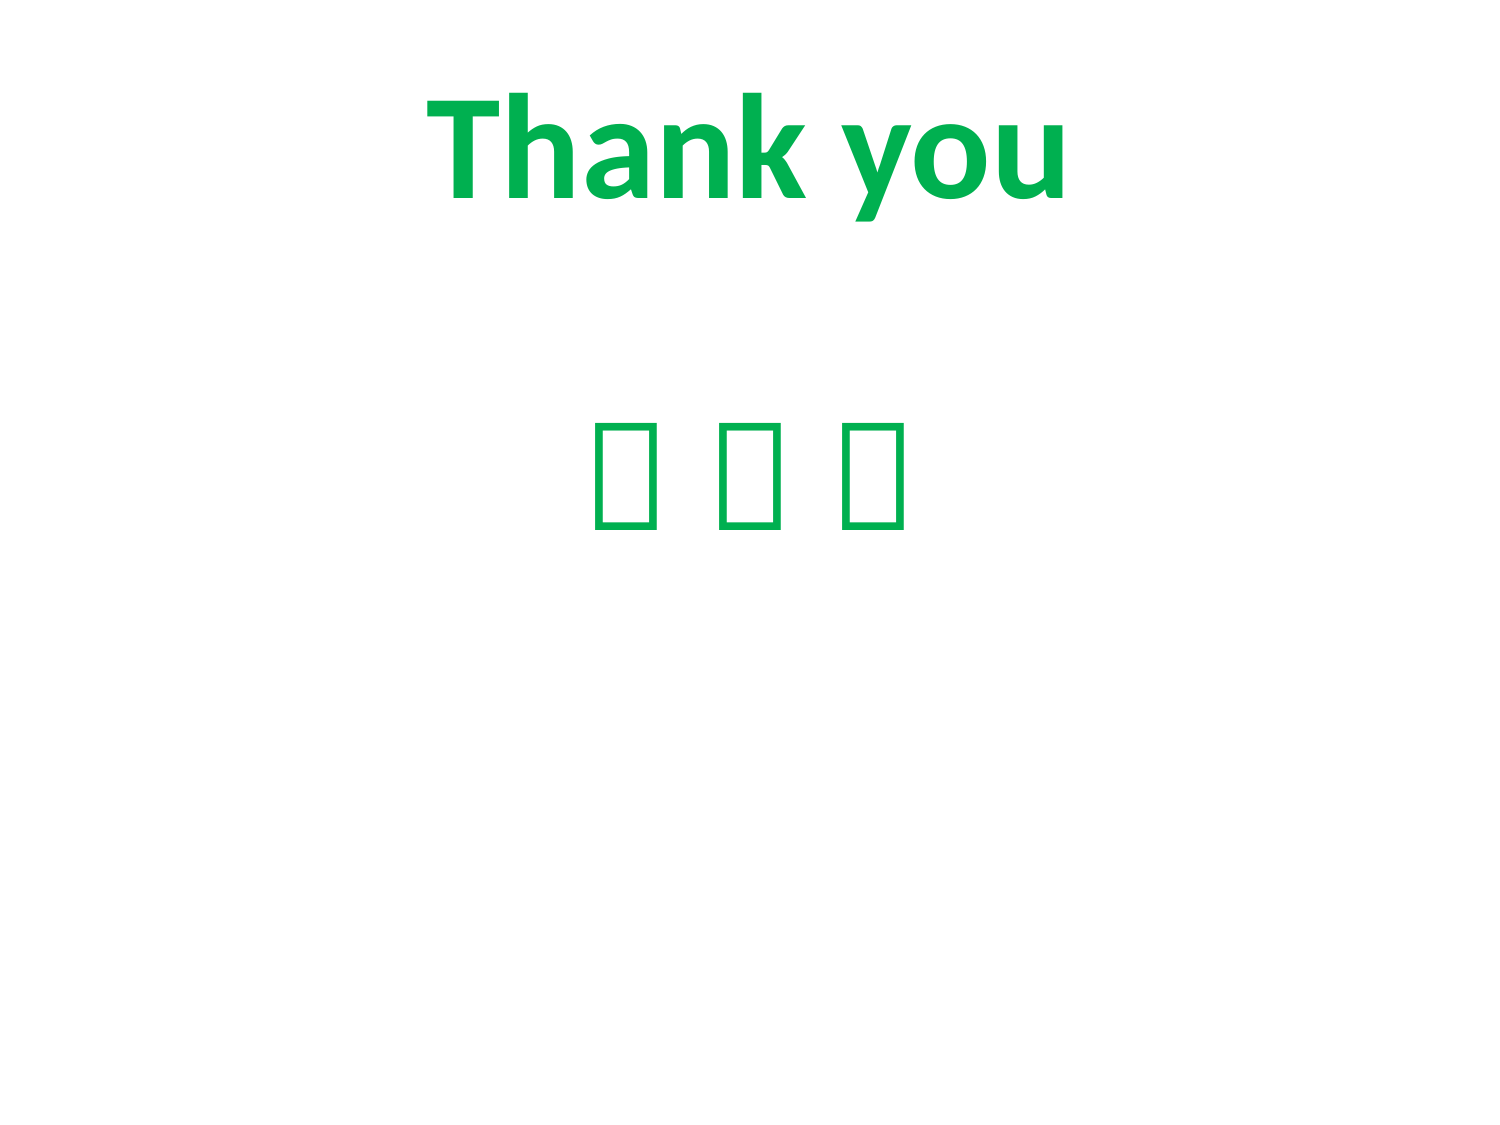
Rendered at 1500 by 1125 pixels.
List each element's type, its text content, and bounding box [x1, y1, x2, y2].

title Thank you [75, 45, 1425, 233]
list    [75, 262, 1425, 1005]
